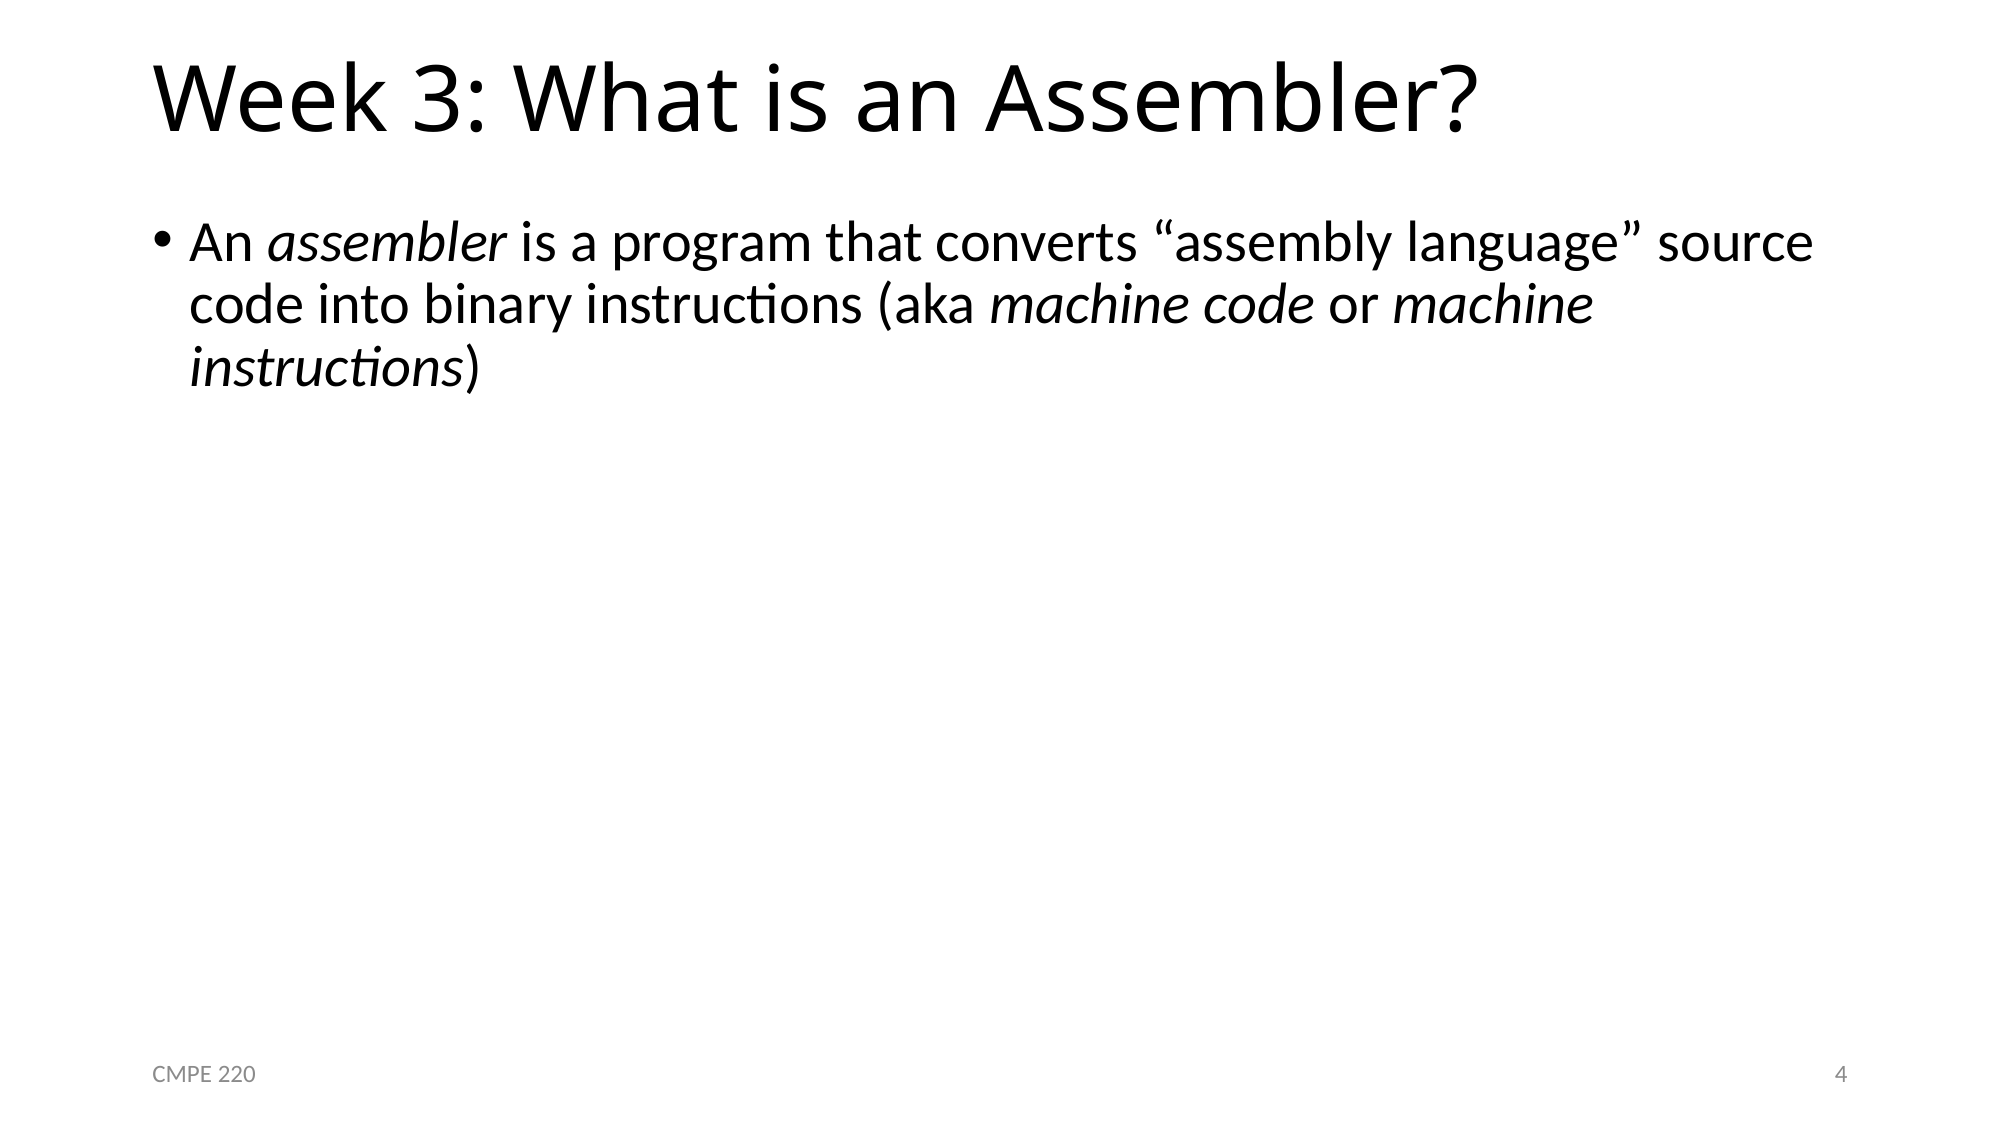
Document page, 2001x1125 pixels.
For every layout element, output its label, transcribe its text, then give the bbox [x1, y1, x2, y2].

title Week 3: What is an Assembler? [137, 0, 1863, 203]
list An assembler is a program that converts “assembly language” source code into binary instructions (aka machine code or machine instructions) [137, 203, 1863, 1011]
slide_number 4 [1412, 1042, 1863, 1103]
slide_number CMPE 220 [137, 1042, 588, 1103]
